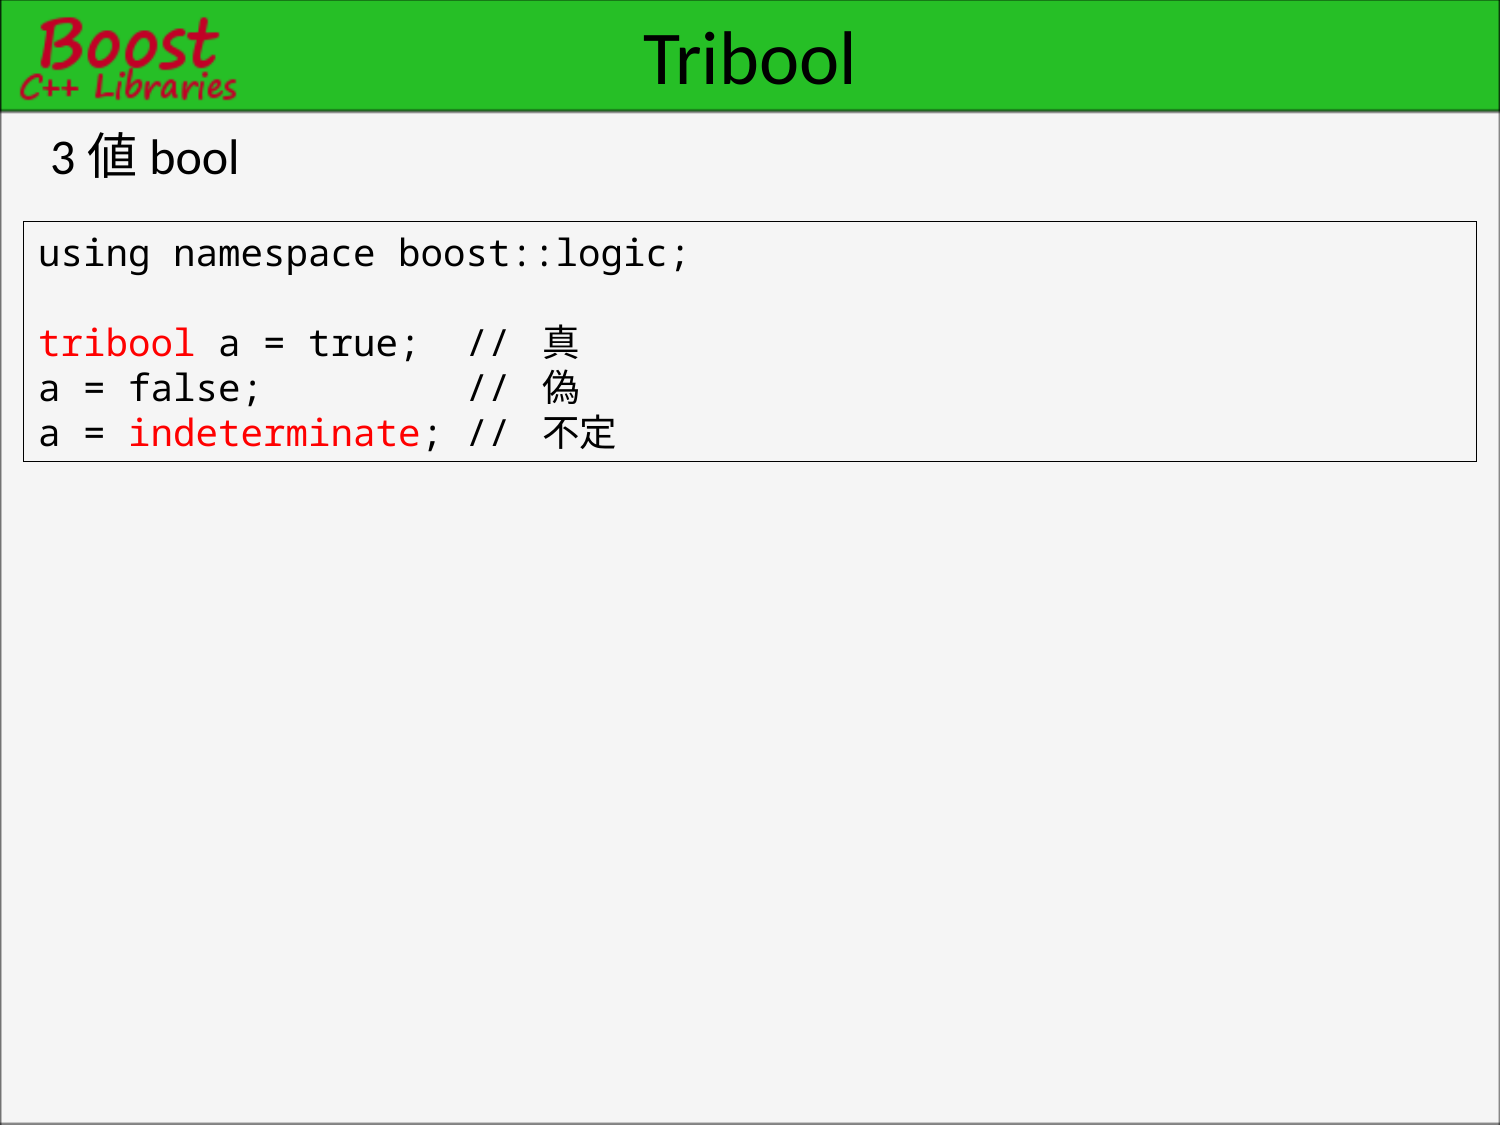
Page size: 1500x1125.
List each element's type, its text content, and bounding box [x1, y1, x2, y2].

list 3値bool [35, 117, 1442, 200]
title Tribool [75, 0, 1425, 108]
text_box using namespace boost::logic; tribool a = true; // 真 a = false; // 偽 a = indeterminate; // 不定 [23, 221, 1477, 462]
picture [0, 0, 1500, 1125]
